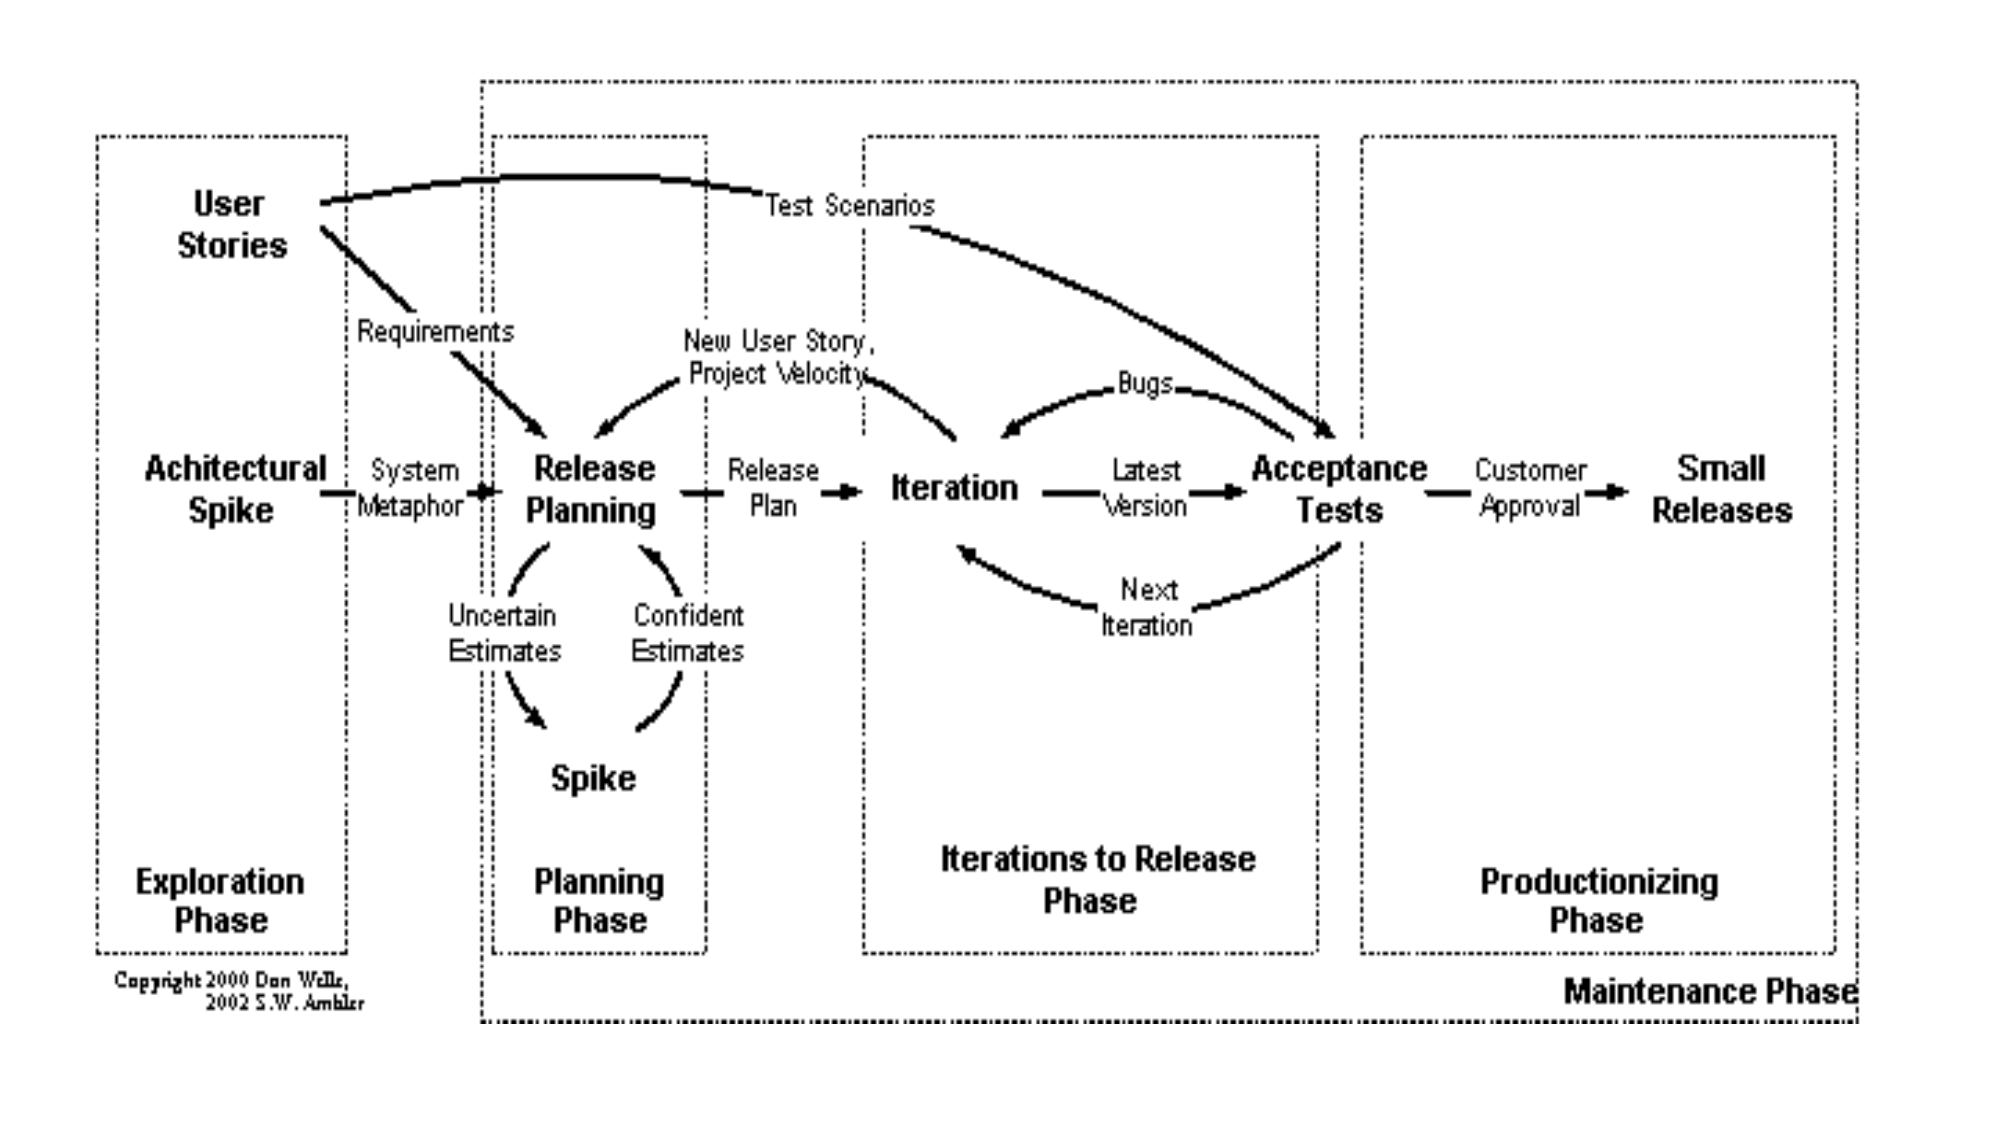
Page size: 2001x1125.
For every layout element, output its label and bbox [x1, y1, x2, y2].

list [94, 78, 1865, 1024]
